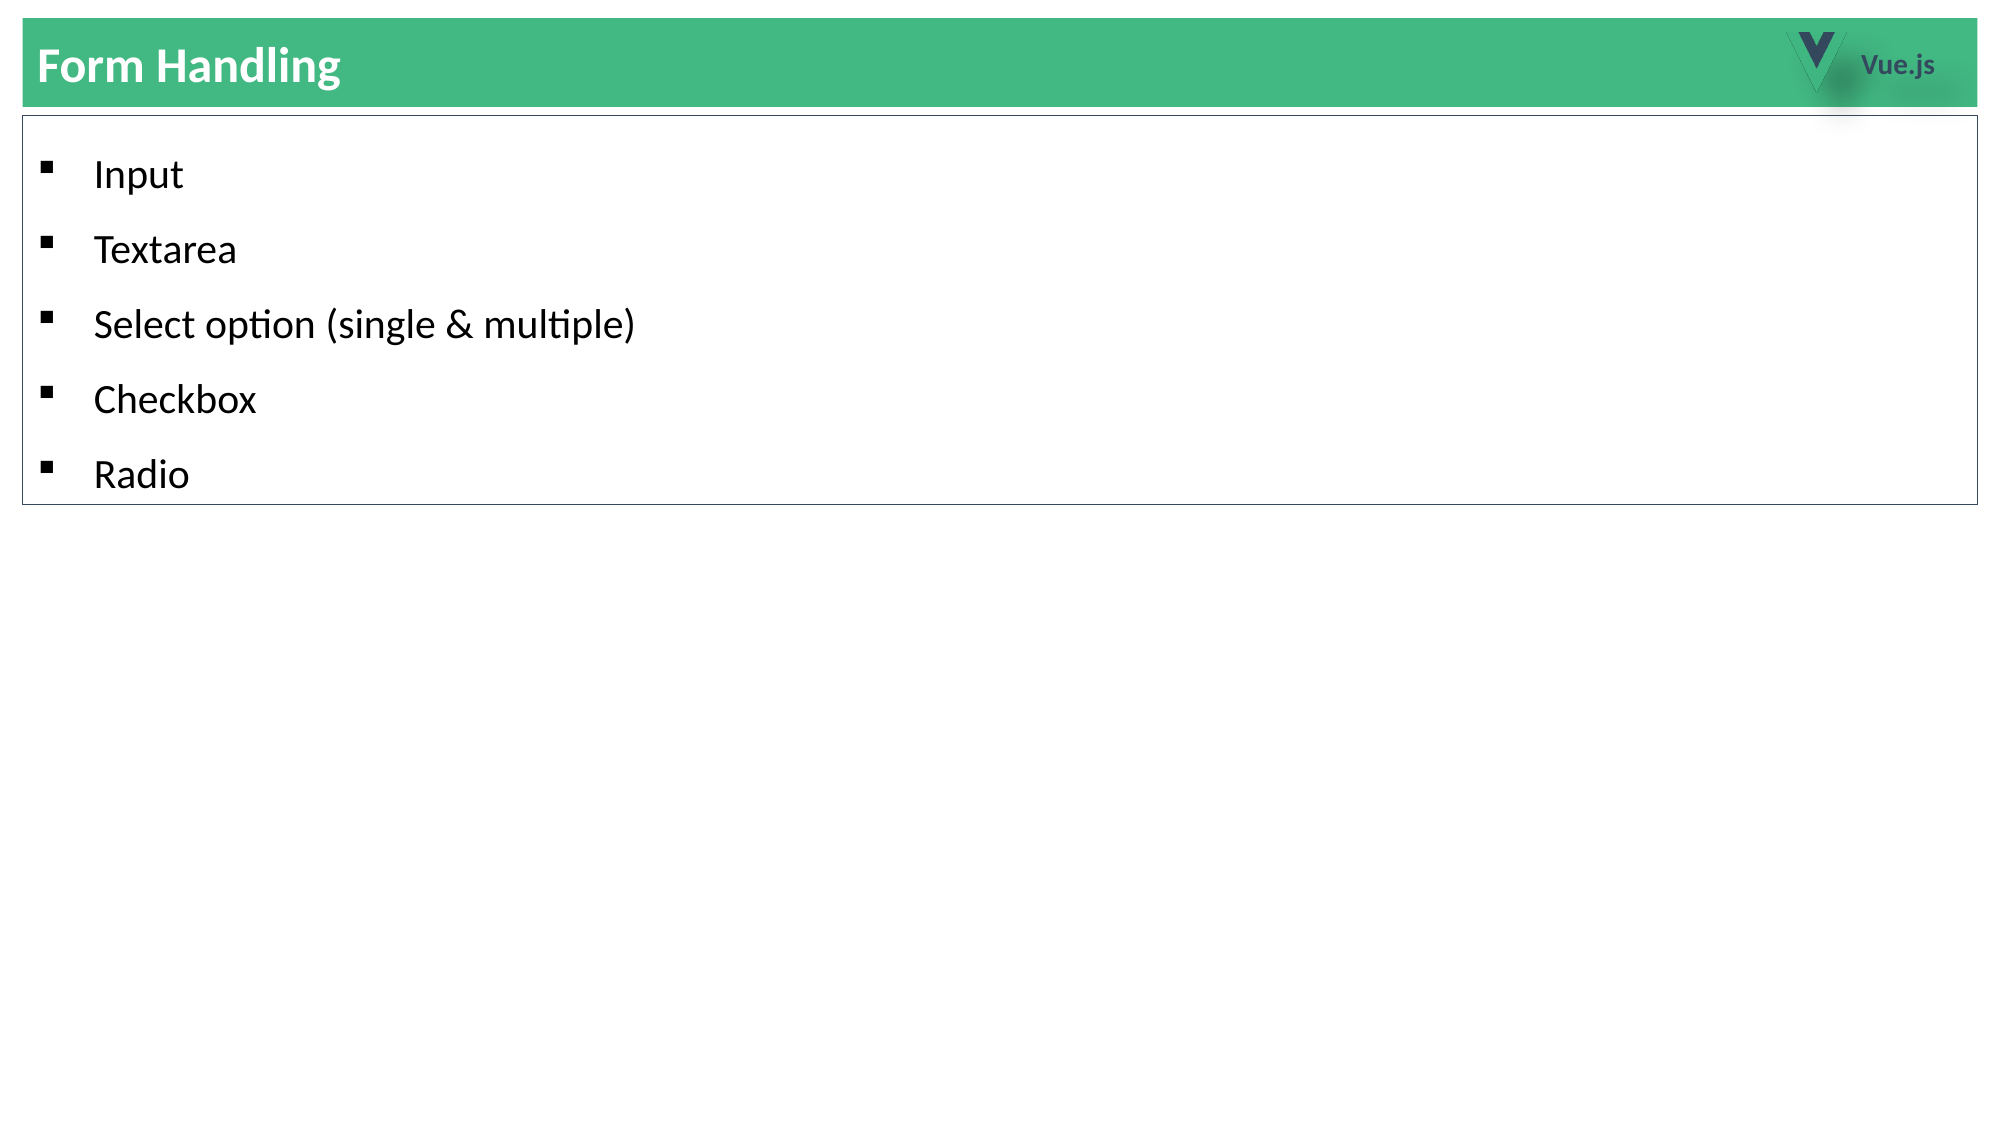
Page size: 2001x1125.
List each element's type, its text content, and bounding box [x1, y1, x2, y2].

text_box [22, 17, 1978, 107]
text_box Input Textarea Select option (single & multiple) Checkbox Radio [22, 114, 1978, 505]
